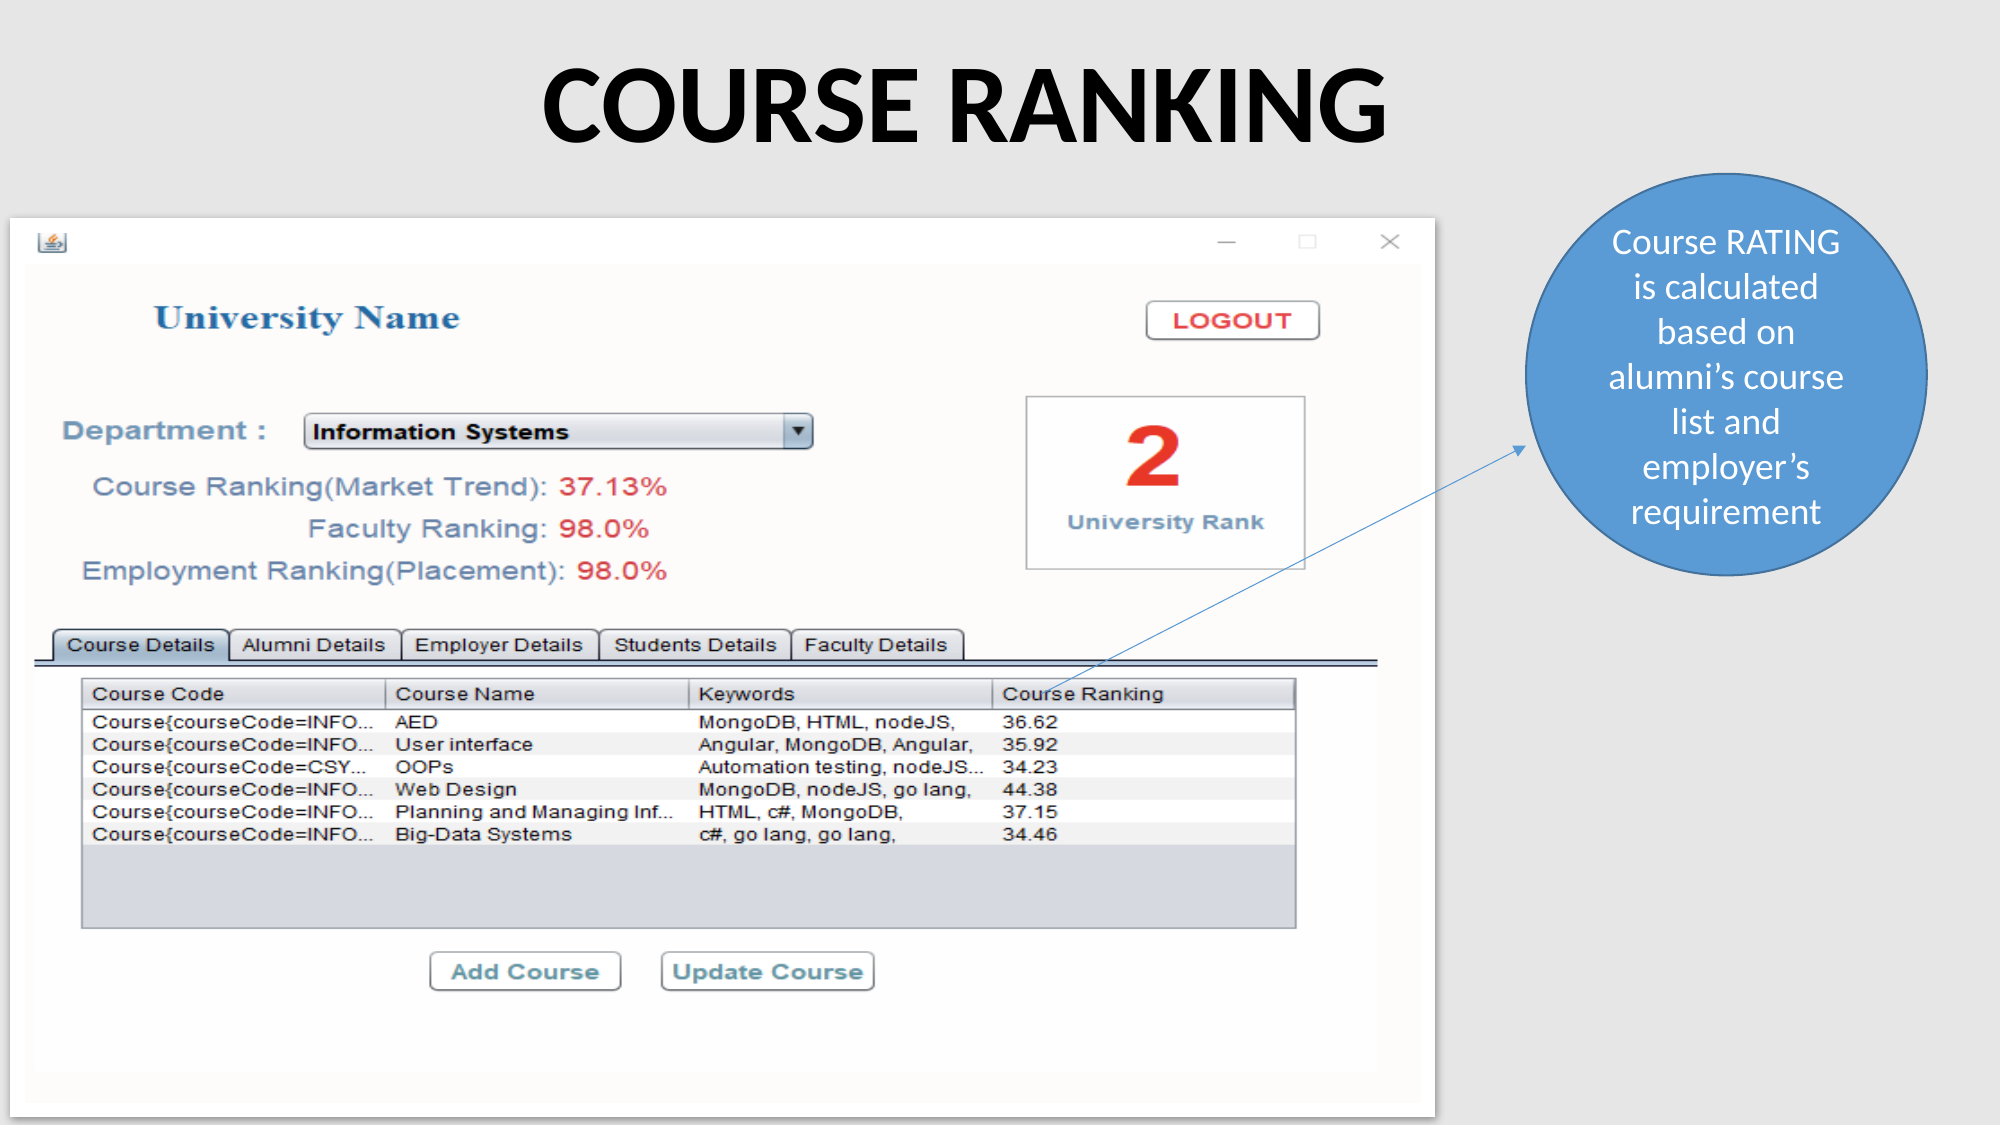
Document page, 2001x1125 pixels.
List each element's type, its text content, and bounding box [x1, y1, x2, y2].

picture [24, 232, 1421, 1103]
text_box COURSE RANKING [527, 22, 1405, 173]
text_box Course RATING is calculated based on alumni’s course list and employer’s requirement [1525, 172, 1928, 577]
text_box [1040, 445, 1527, 694]
